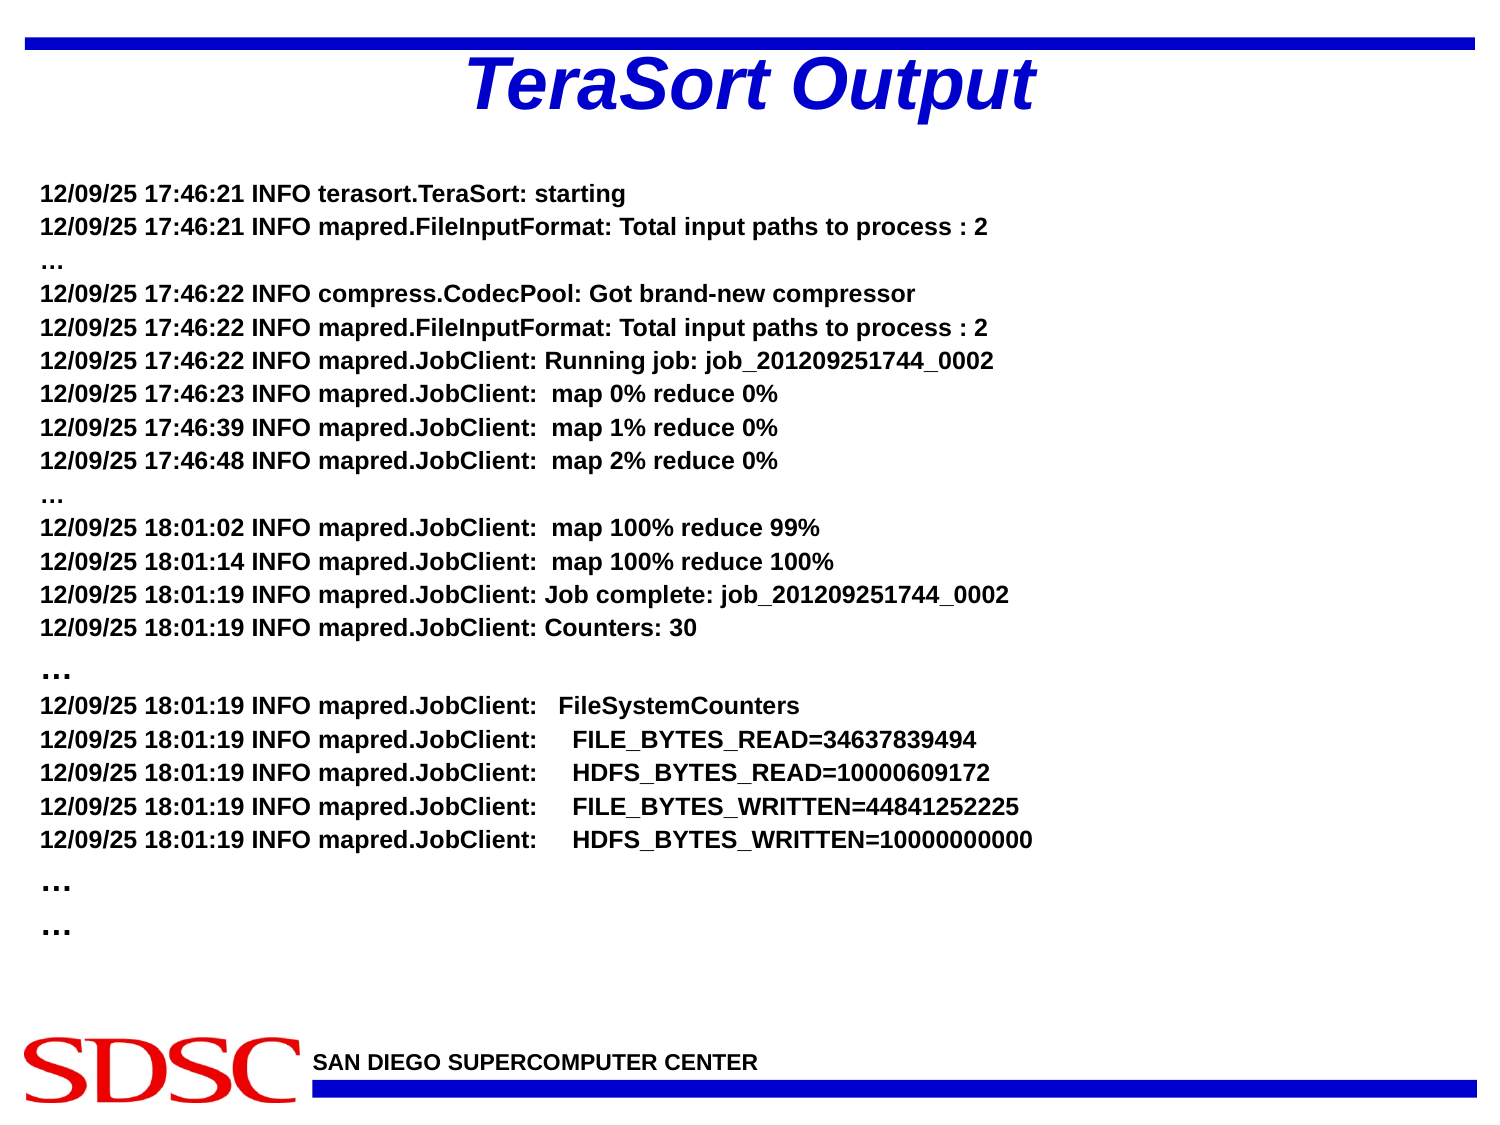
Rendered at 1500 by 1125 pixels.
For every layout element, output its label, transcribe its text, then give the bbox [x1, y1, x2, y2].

title TeraSort Output [24, 0, 1475, 137]
picture [24, 1050, 300, 1103]
list 12/09/25 17:46:21 INFO terasort.TeraSort: starting 12/09/25 17:46:21 INFO mapred.FileInputFormat: Total input paths to process : 2 … 12/09/25 17:46:22 INFO compress.CodecPool: Got brand-new compressor 12/09/25 17:46:22 INFO mapred.FileInputFormat: Total input paths to process : 2 12/09/25 17:46:22 INFO mapred.JobClient: Running job: job_201209251744_0002 12/09/25 17:46:23 INFO mapred.JobClient: map 0% reduce 0% 12/09/25 17:46:39 INFO mapred.JobClient: map 1% reduce 0% 12/09/25 17:46:48 INFO mapred.JobClient: map 2% reduce 0% … 12/09/25 18:01:02 INFO mapred.JobClient: map 100% reduce 99% 12/09/25 18:01:14 INFO mapred.JobClient: map 100% reduce 100% 12/09/25 18:01:19 INFO mapred.JobClient: Job complete: job_201209251744_0002 12/09/25 18:01:19 INFO mapred.JobClient: Counters: 30 … 12/09/25 18:01:19 INFO mapred.JobClient: FileSystemCounters 12/09/25 18:01:19 INFO mapred.JobClient: FILE_BYTES_READ=34637839494 12/09/25 18:01:19 INFO mapred.JobClient: HDFS_BYTES_READ=10000609172 12/09/25 18:01:19 INFO mapred.JobClient: FILE_BYTES_WRITTEN=44841252225 12/09/25 18:01:19 INFO mapred.JobClient: HDFS_BYTES_WRITTEN=10000000000 … … [24, 137, 1475, 1050]
